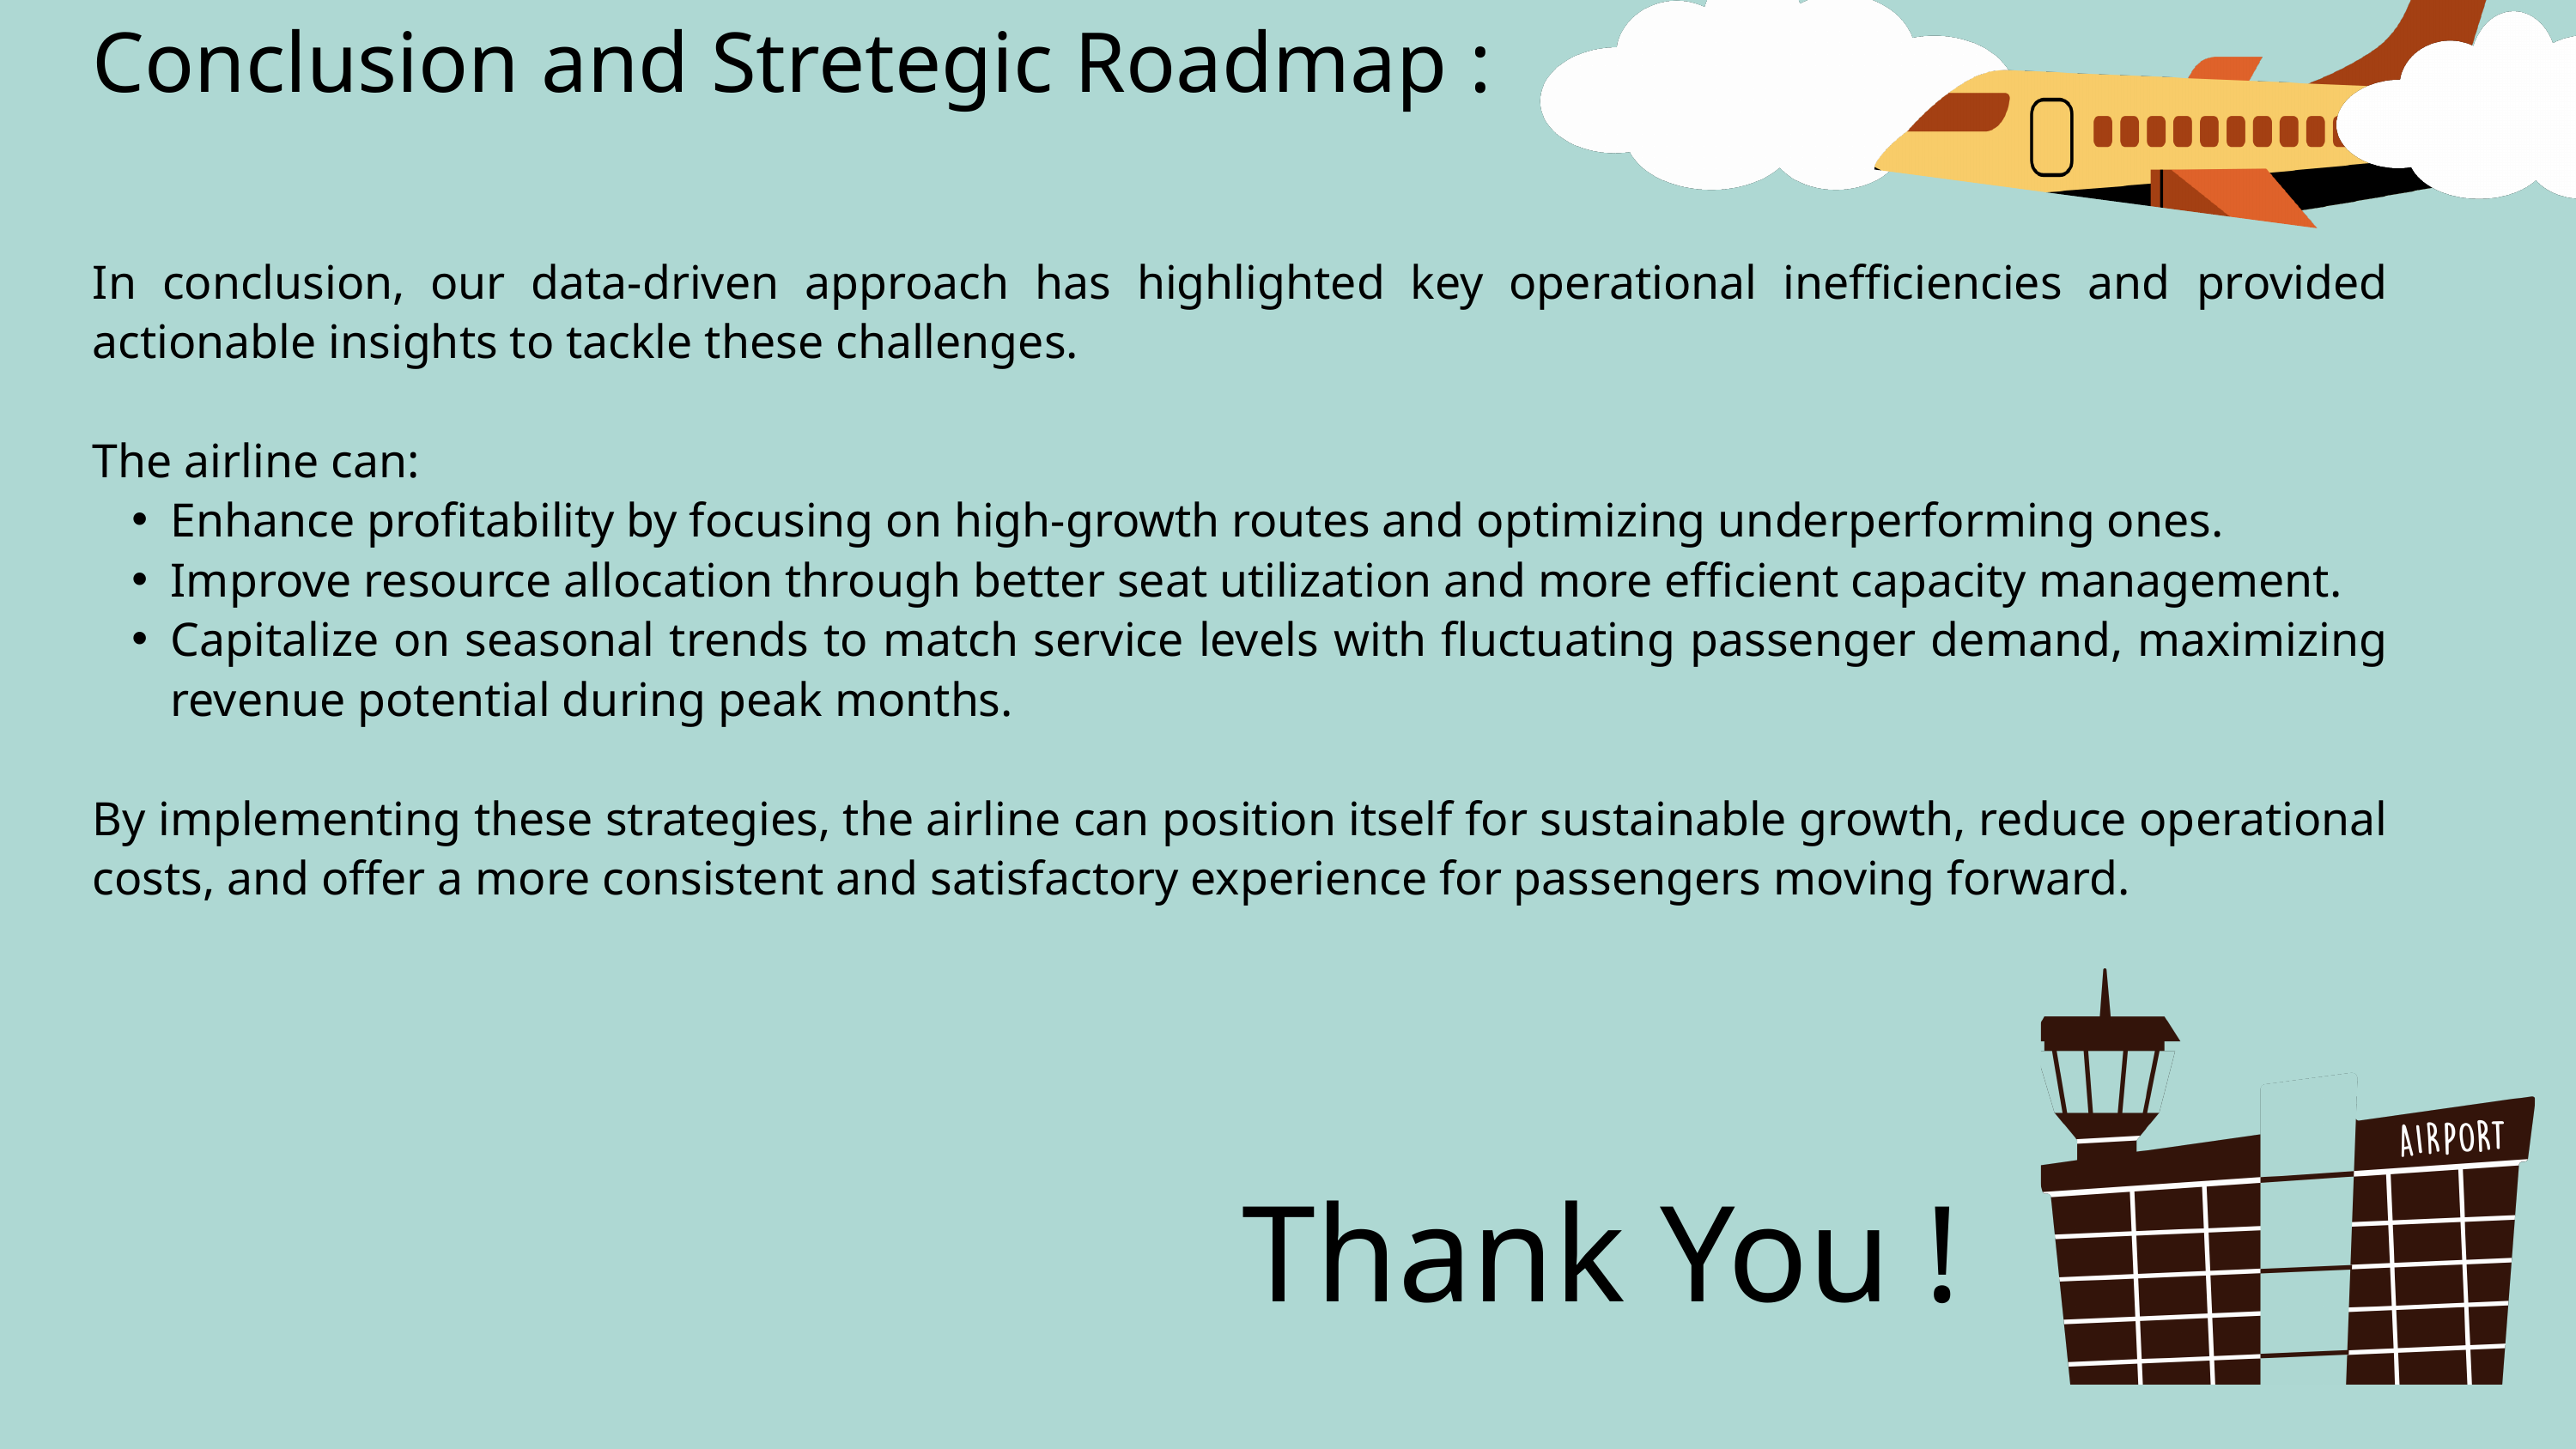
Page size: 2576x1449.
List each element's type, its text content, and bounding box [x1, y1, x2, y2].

text_box In conclusion, our data-driven approach has highlighted key operational inefficiencies and provided actionable insights to tackle these challenges. The airline can: Enhance profitability by focusing on high-growth routes and optimizing underperforming ones. Improve resource allocation through better seat utilization and more efficient capacity management. Capitalize on seasonal trends to match service levels with fluctuating passenger demand, maximizing revenue potential during peak months. By implementing these strategies, the airline can position itself for sustainable growth, reduce operational costs, and offer a more consistent and satisfactory experience for passengers moving forward. [92, 248, 2389, 905]
text_box [1531, 0, 2026, 204]
text_box Thank You ! [1240, 1143, 1963, 1329]
text_box [1874, 0, 2506, 253]
text_box [2329, 0, 2576, 210]
text_box [2040, 968, 2536, 1385]
text_box Conclusion and Stretegic Roadmap : [92, 1, 1728, 109]
